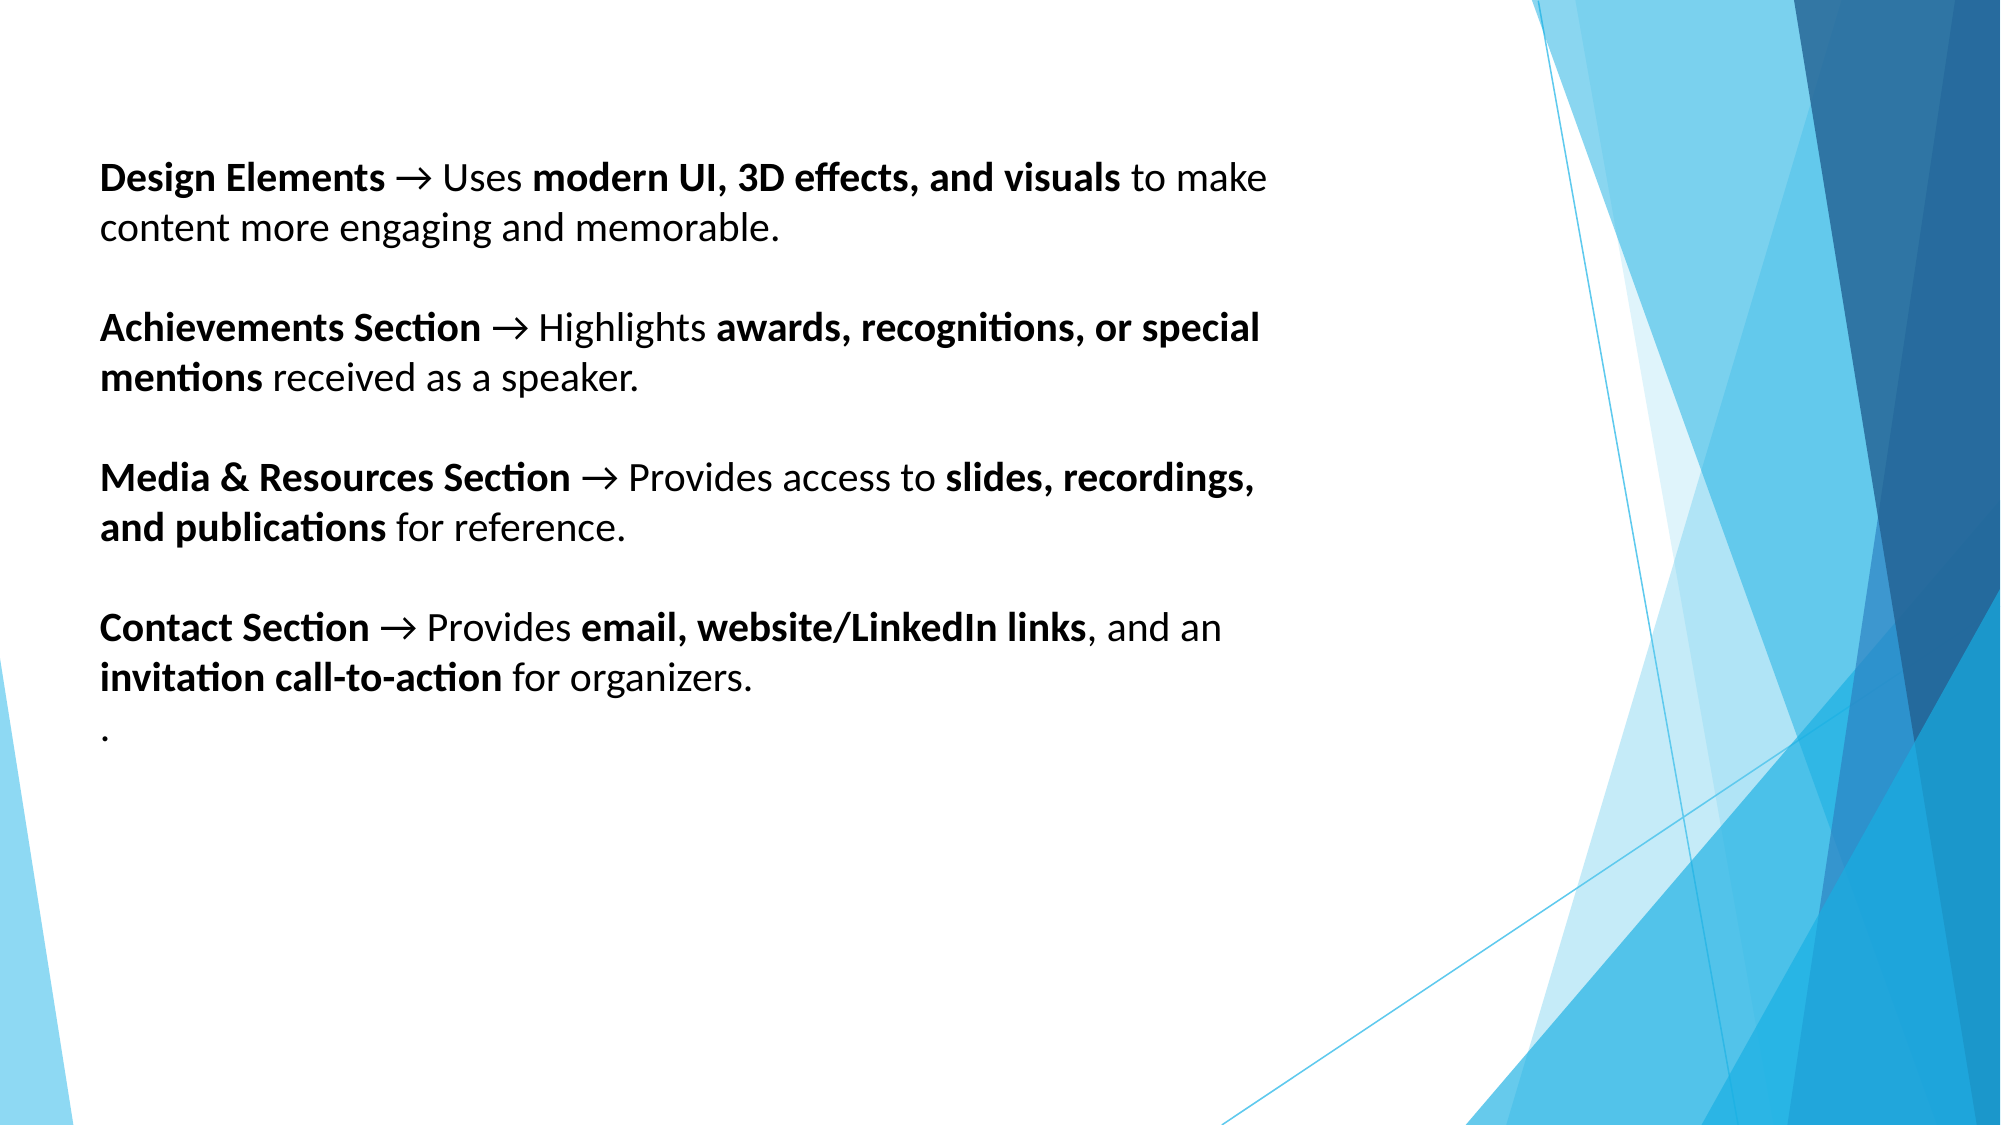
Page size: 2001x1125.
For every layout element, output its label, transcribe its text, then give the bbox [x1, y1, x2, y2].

list Design Elements → Uses modern UI, 3D effects, and visuals to make content more engaging and memorable. Achievements Section → Highlights awards, recognitions, or special mentions received as a speaker. Media & Resources Section → Provides access to slides, recordings, and publications for reference. Contact Section → Provides email, website/LinkedIn links, and an invitation call-to-action for organizers. . [99, 149, 1275, 801]
